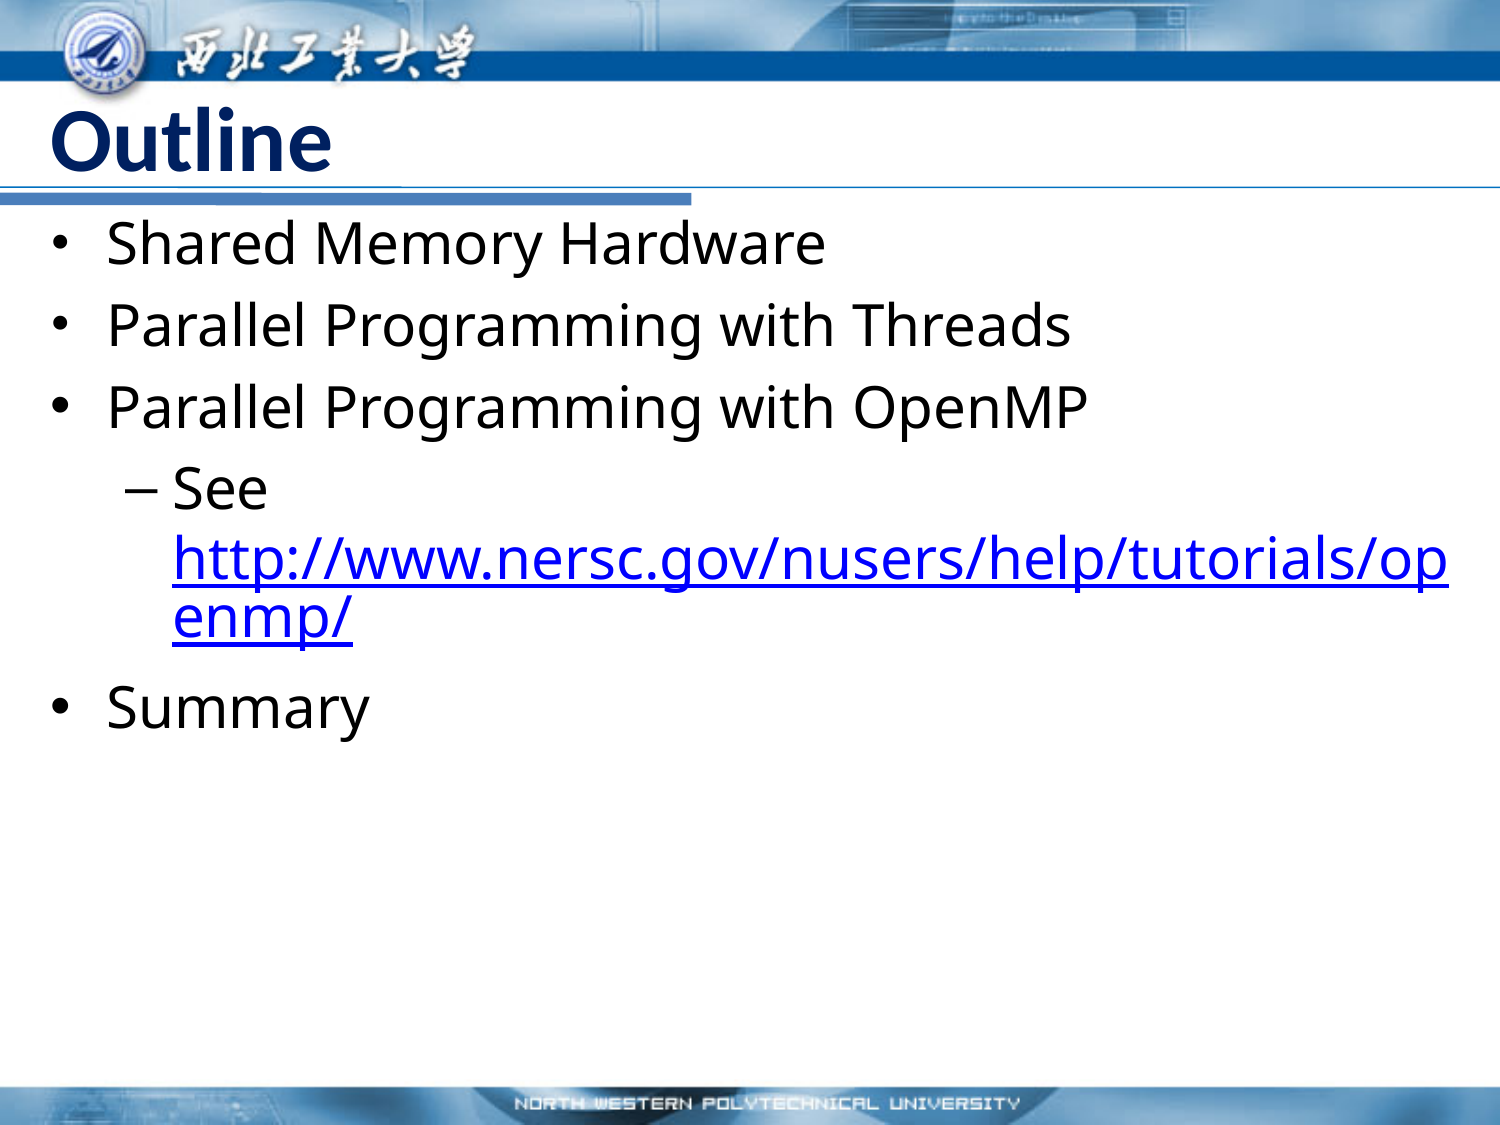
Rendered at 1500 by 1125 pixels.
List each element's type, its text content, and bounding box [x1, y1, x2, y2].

picture [0, 188, 1500, 1125]
list Shared Memory Hardware Parallel Programming with Threads Parallel Programming with OpenMP See http://www.nersc.gov/nusers/help/tutorials/openmp/ Summary [35, 199, 1465, 1067]
picture [0, 0, 1500, 186]
title Outline [35, 82, 1465, 188]
